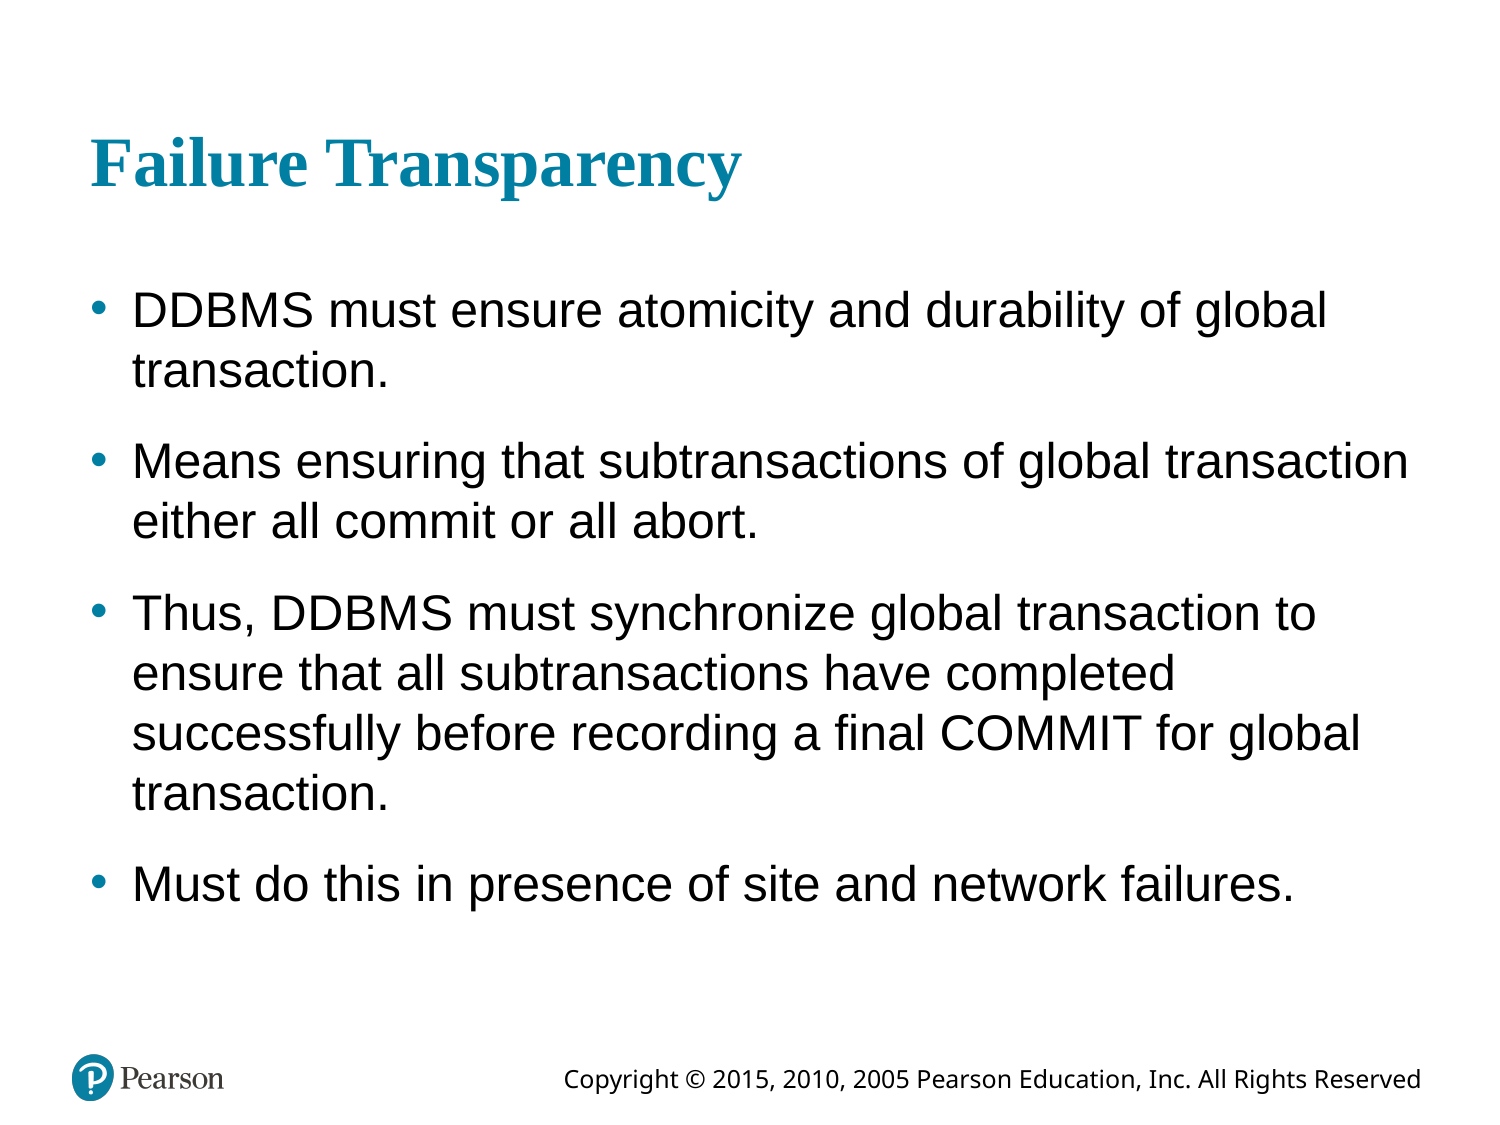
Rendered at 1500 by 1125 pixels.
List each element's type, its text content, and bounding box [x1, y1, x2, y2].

title Failure Transparency [75, 35, 1425, 216]
picture [72, 1054, 88, 1070]
picture [98, 1054, 224, 1101]
list D D B M S must ensure atomicity and durability of global transaction. Means ensuring that subtransactions of global transaction either all commit or all abort. Thus, D D B M S must synchronize global transaction to ensure that all subtransactions have completed successfully before recording a final COMMIT for global transaction. Must do this in presence of site and network failures. [75, 262, 1444, 1005]
picture [72, 1087, 83, 1101]
picture [80, 1063, 106, 1088]
